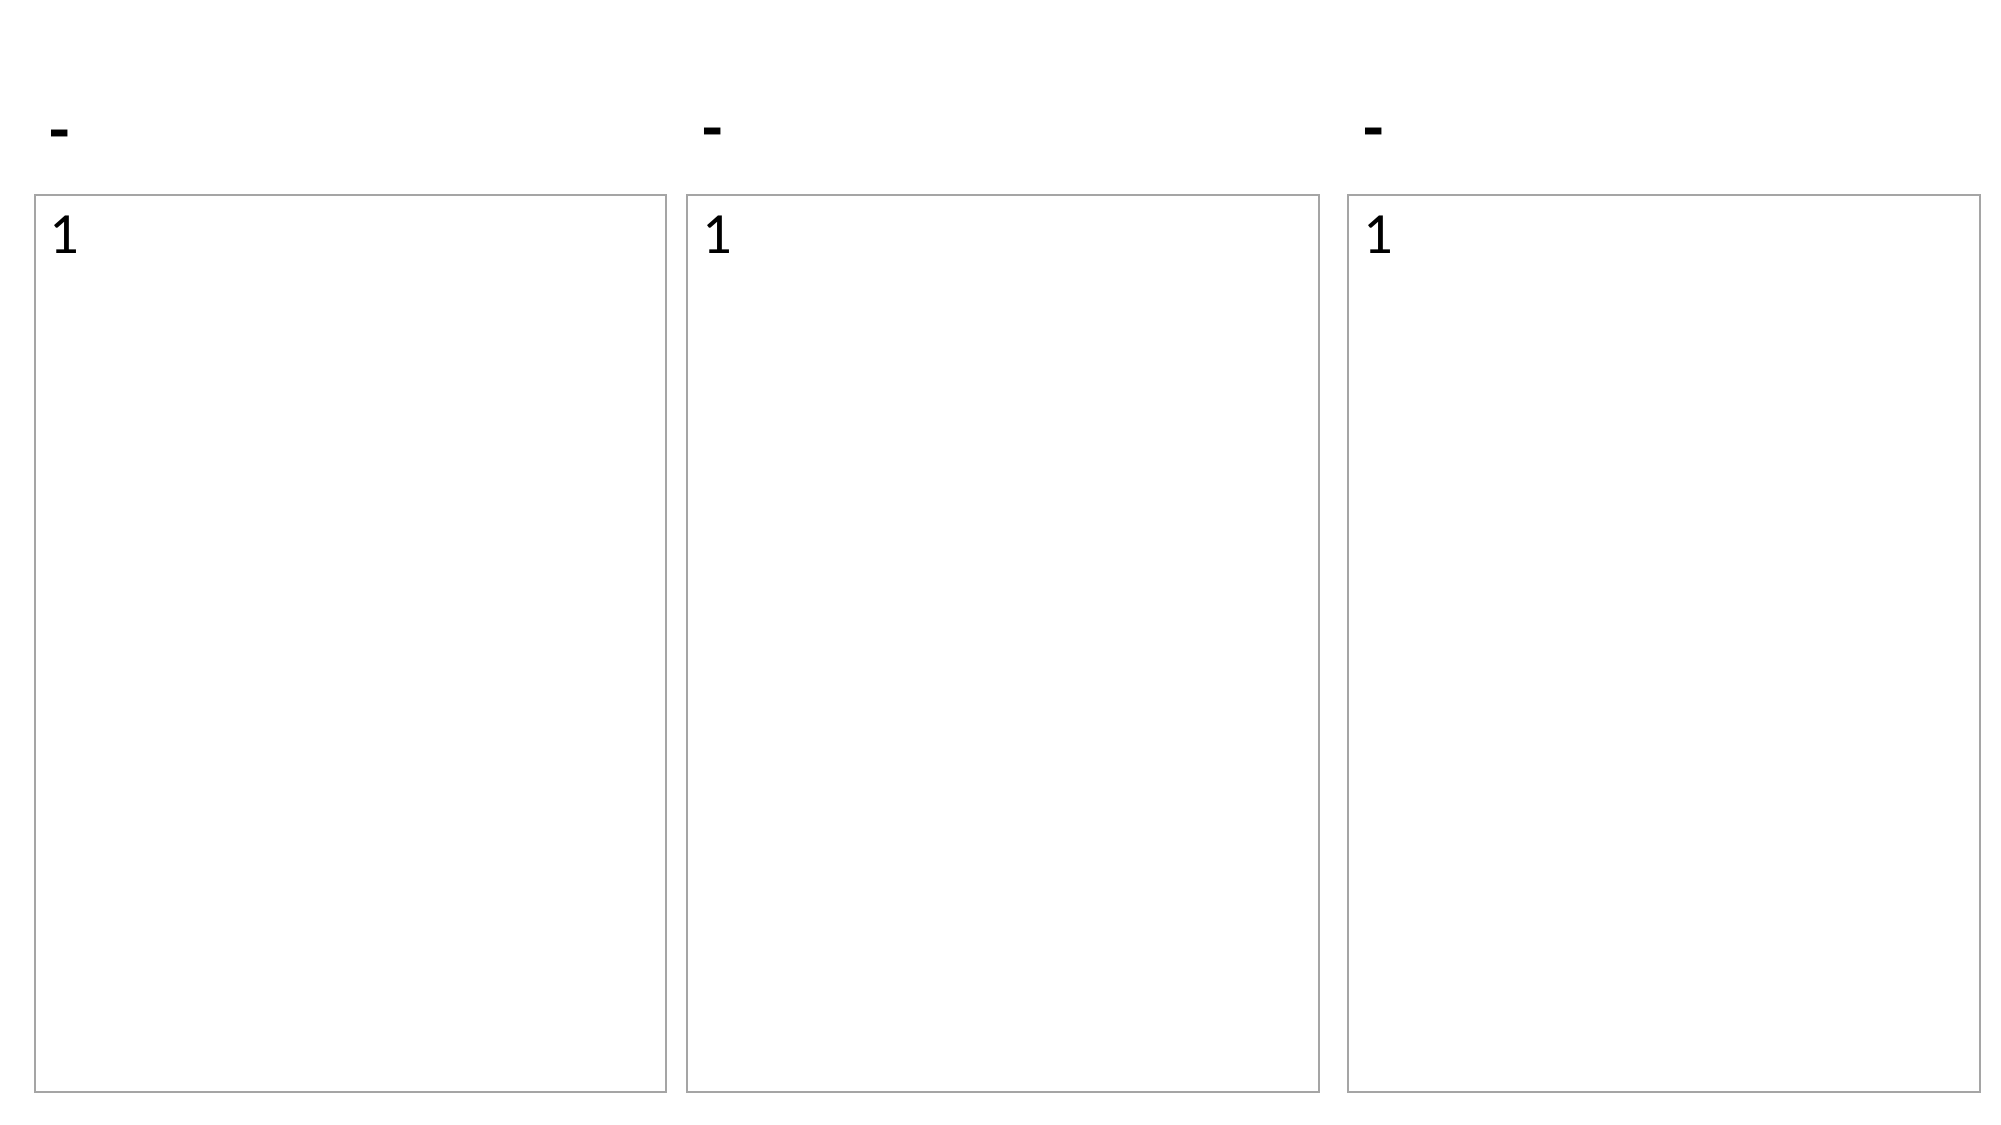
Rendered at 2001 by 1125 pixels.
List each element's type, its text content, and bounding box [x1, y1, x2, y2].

text_box - [687, 48, 1290, 173]
text_box - [1348, 48, 1951, 173]
list - [34, 49, 637, 175]
text_box 1 [686, 194, 1320, 1093]
text_box 1 [1347, 194, 1981, 1093]
list 1 [34, 194, 667, 1093]
